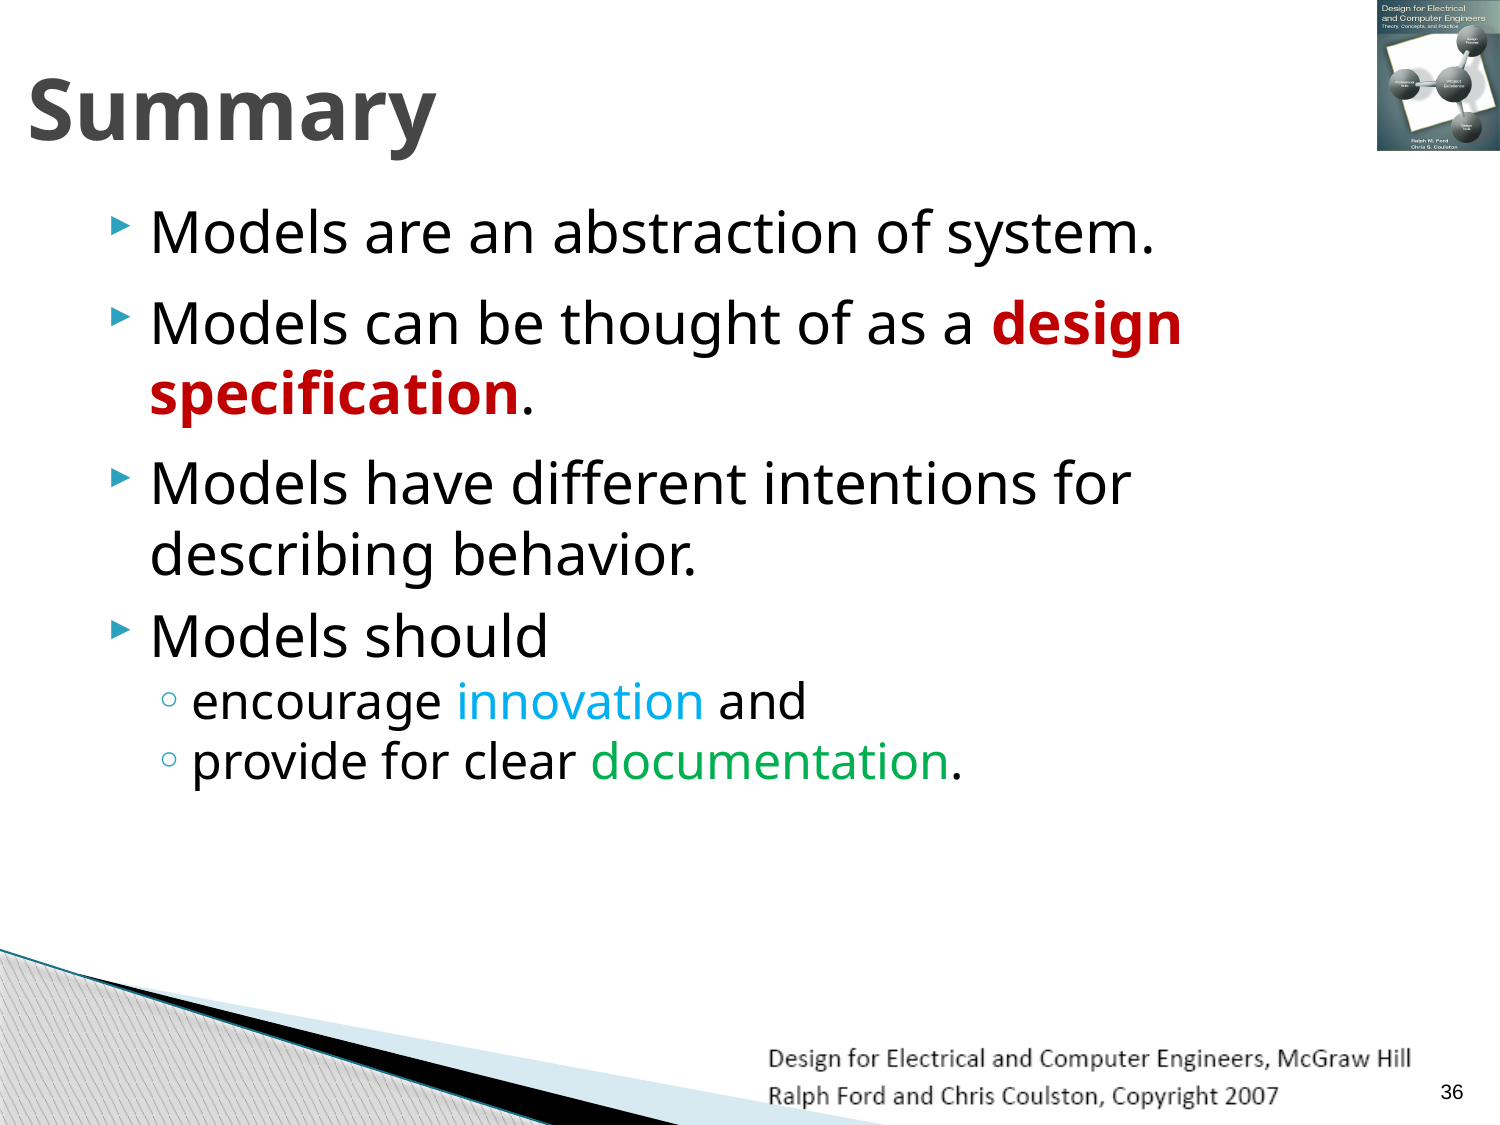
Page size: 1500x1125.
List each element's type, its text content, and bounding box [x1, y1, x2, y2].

title Summary [12, 12, 1363, 200]
picture [1377, 0, 1500, 151]
slide_number 36 [1418, 1051, 1479, 1112]
picture [760, 1039, 1425, 1125]
list Models are an abstraction of system. Models can be thought of as a design specification. Models have different intentions for describing behavior. Models should encourage innovation and provide for clear documentation. [75, 187, 1425, 986]
